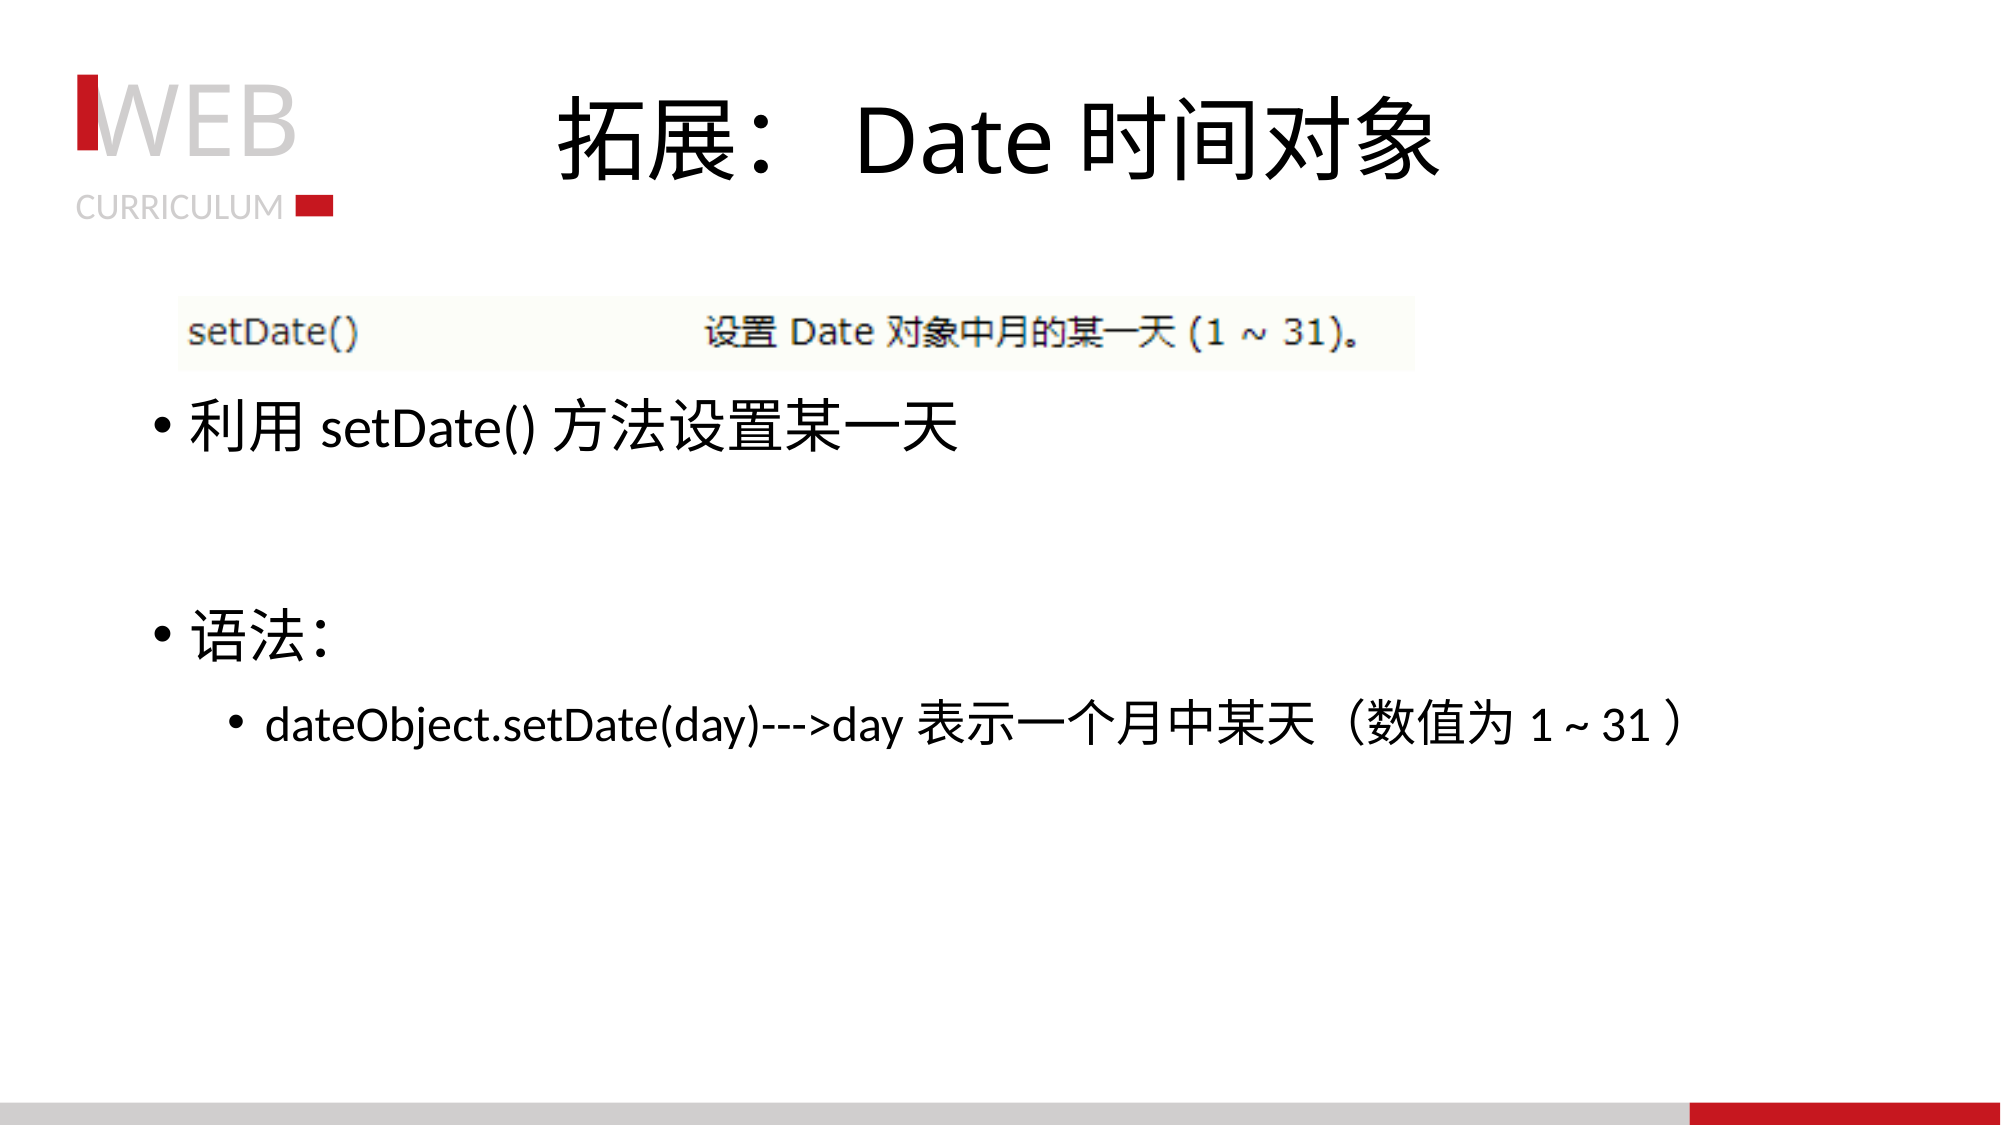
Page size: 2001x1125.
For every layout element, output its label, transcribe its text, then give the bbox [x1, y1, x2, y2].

list 利用setDate()方法设置某一天 语法： dateObject.setDate(day)--->day表示一个月中某天（数值为1 ~ 31） [137, 277, 1863, 992]
title 拓展：Date时间对象 [137, 59, 1863, 228]
picture [178, 296, 1415, 374]
